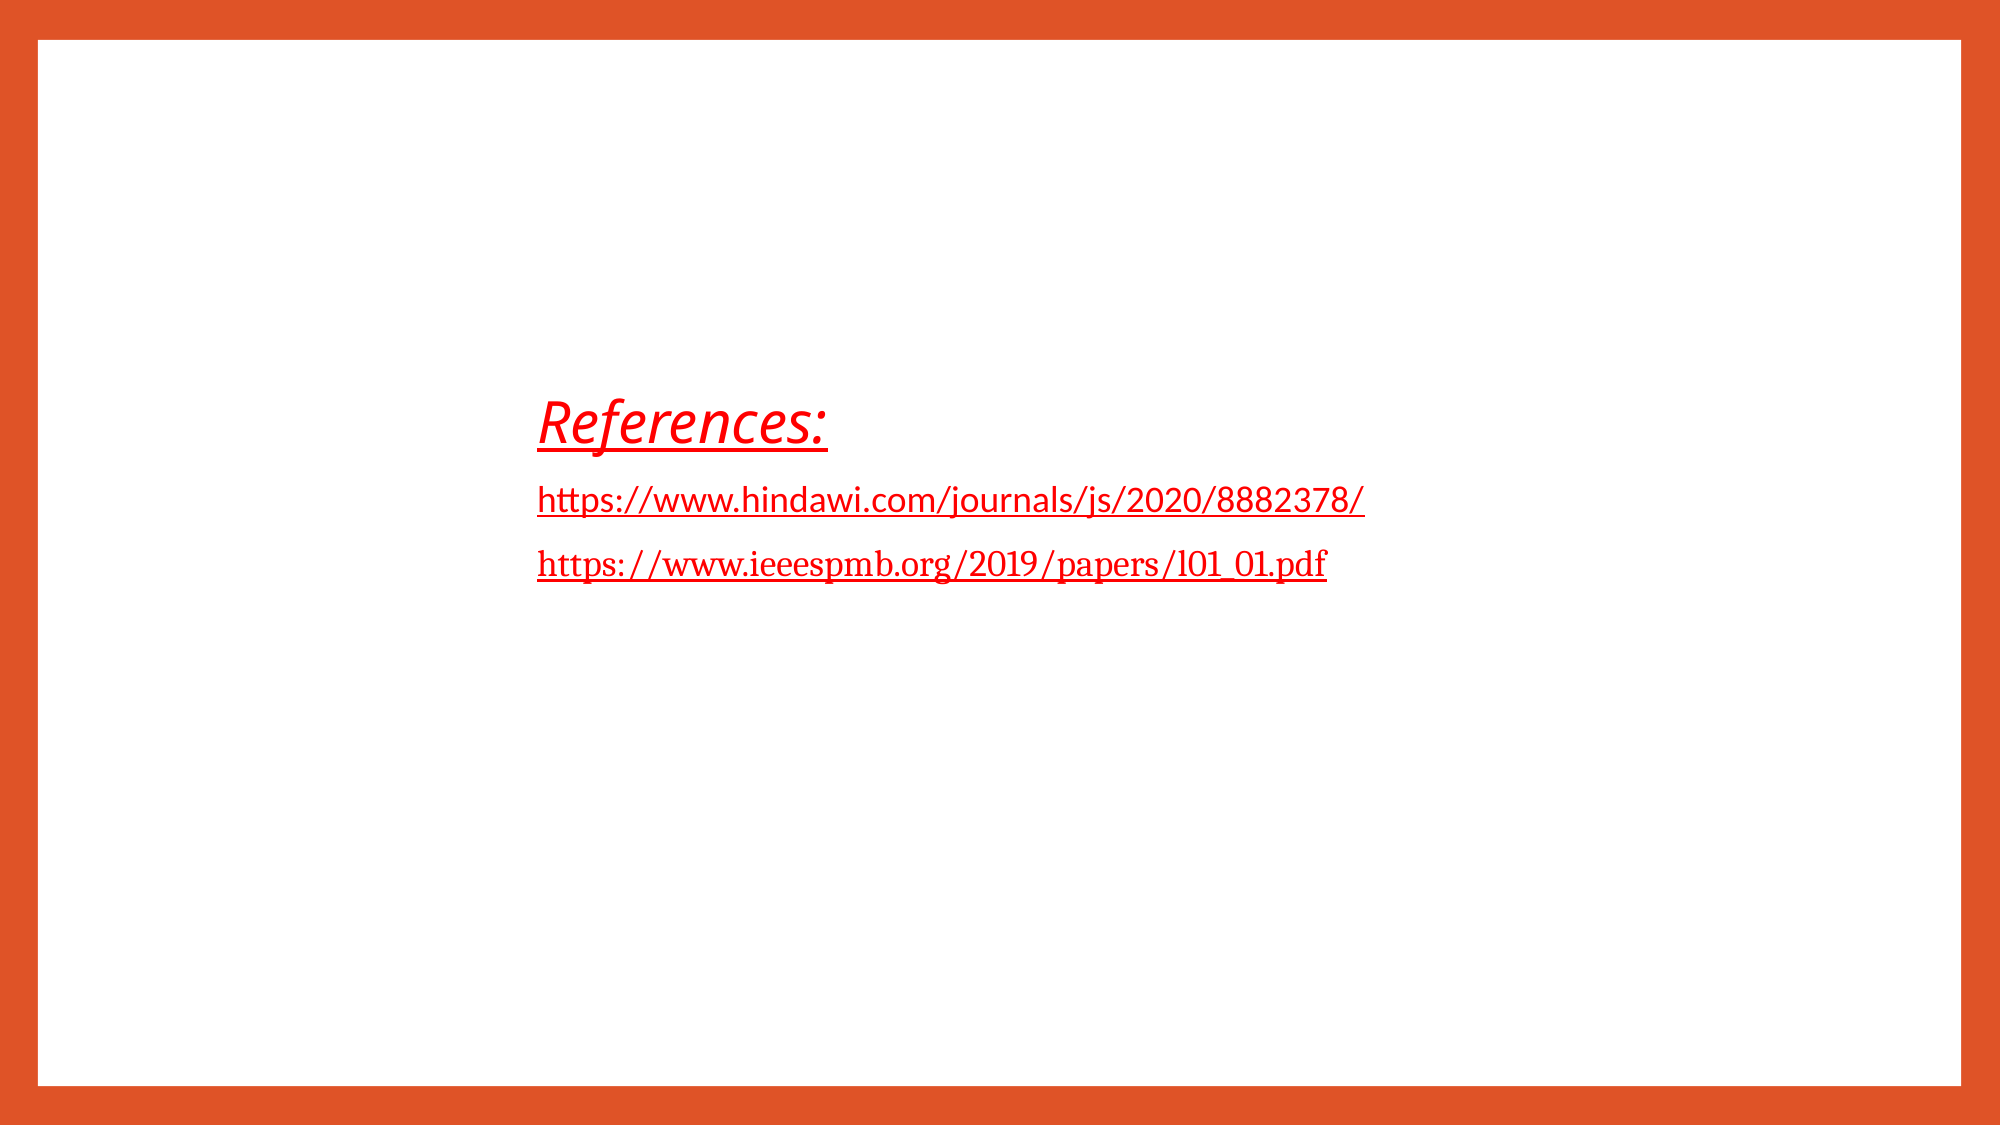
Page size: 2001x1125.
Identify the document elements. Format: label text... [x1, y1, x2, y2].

text_box References: https://www.hindawi.com/journals/js/2020/8882378/ https://www.ieeespmb.org/2019/papers/l01_01.pdf [522, 307, 1523, 722]
